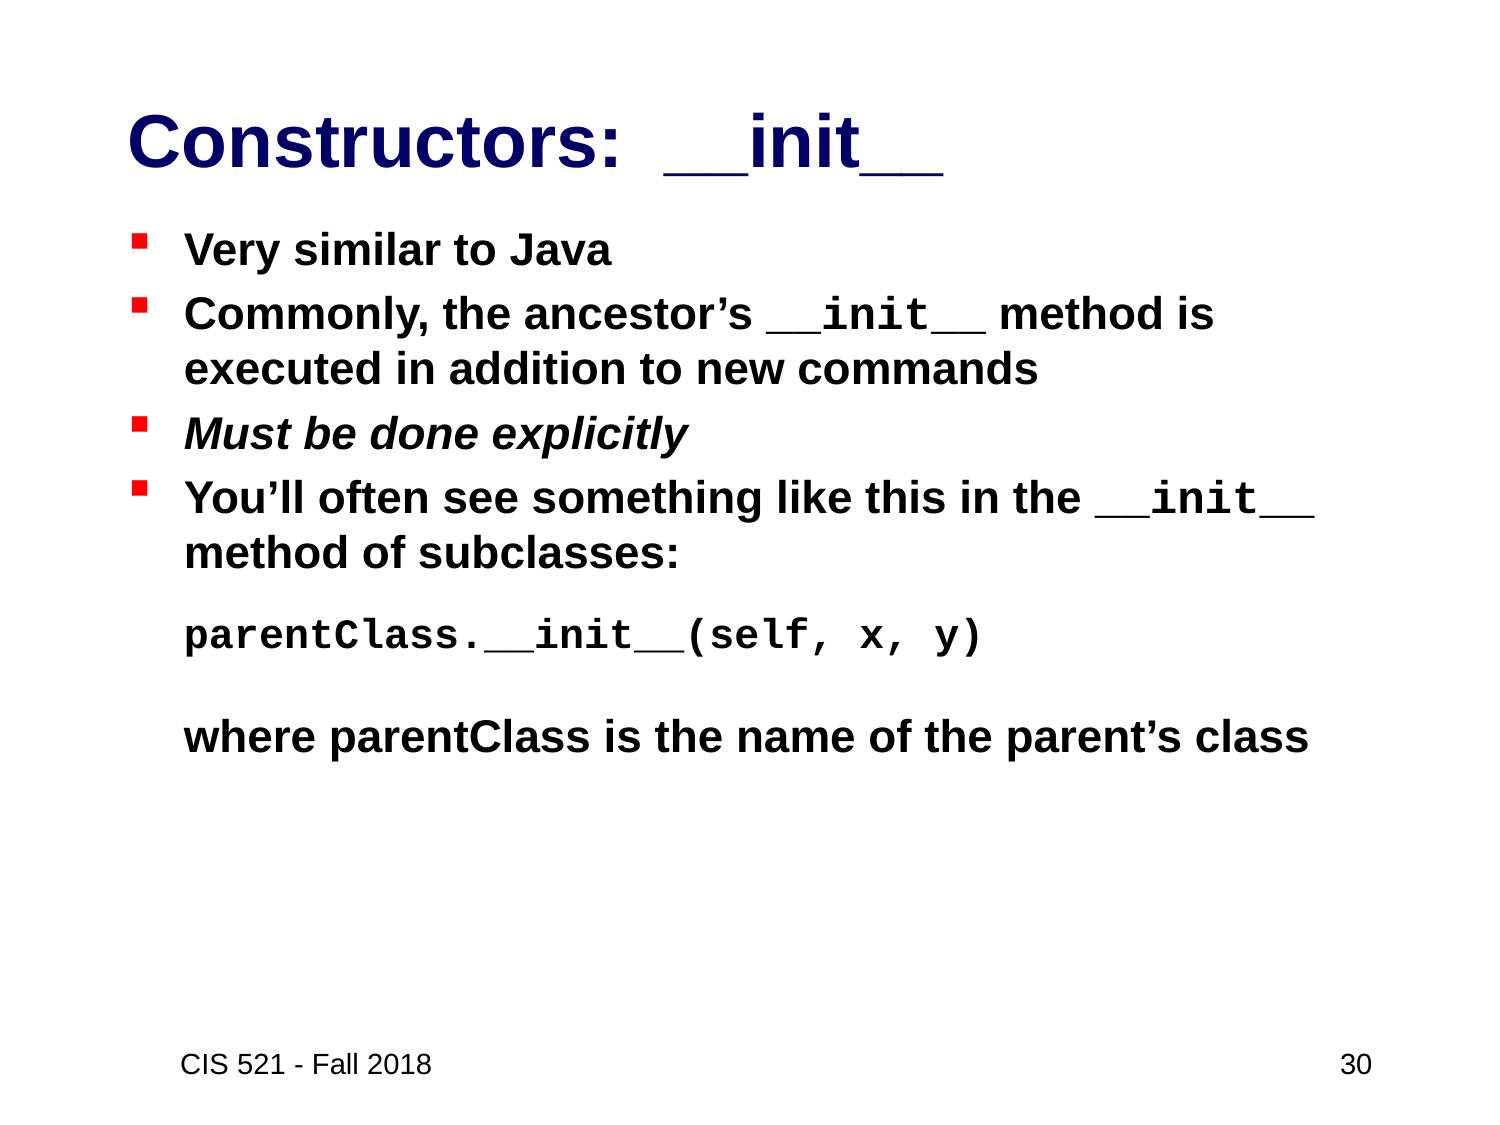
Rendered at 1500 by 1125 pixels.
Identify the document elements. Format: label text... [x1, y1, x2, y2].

list Very similar to Java Commonly, the ancestor’s __init__ method is executed in addition to new commands Must be done explicitly You’ll often see something like this in the __init__ method of subclasses: parentClass.__init__(self, x, y) where parentClass is the name of the parent’s class [112, 212, 1388, 900]
slide_number CIS 521 - Fall 2018 [112, 1024, 501, 1101]
title Constructors: __init__ [112, 99, 1388, 175]
slide_number 30 [1074, 1024, 1388, 1101]
